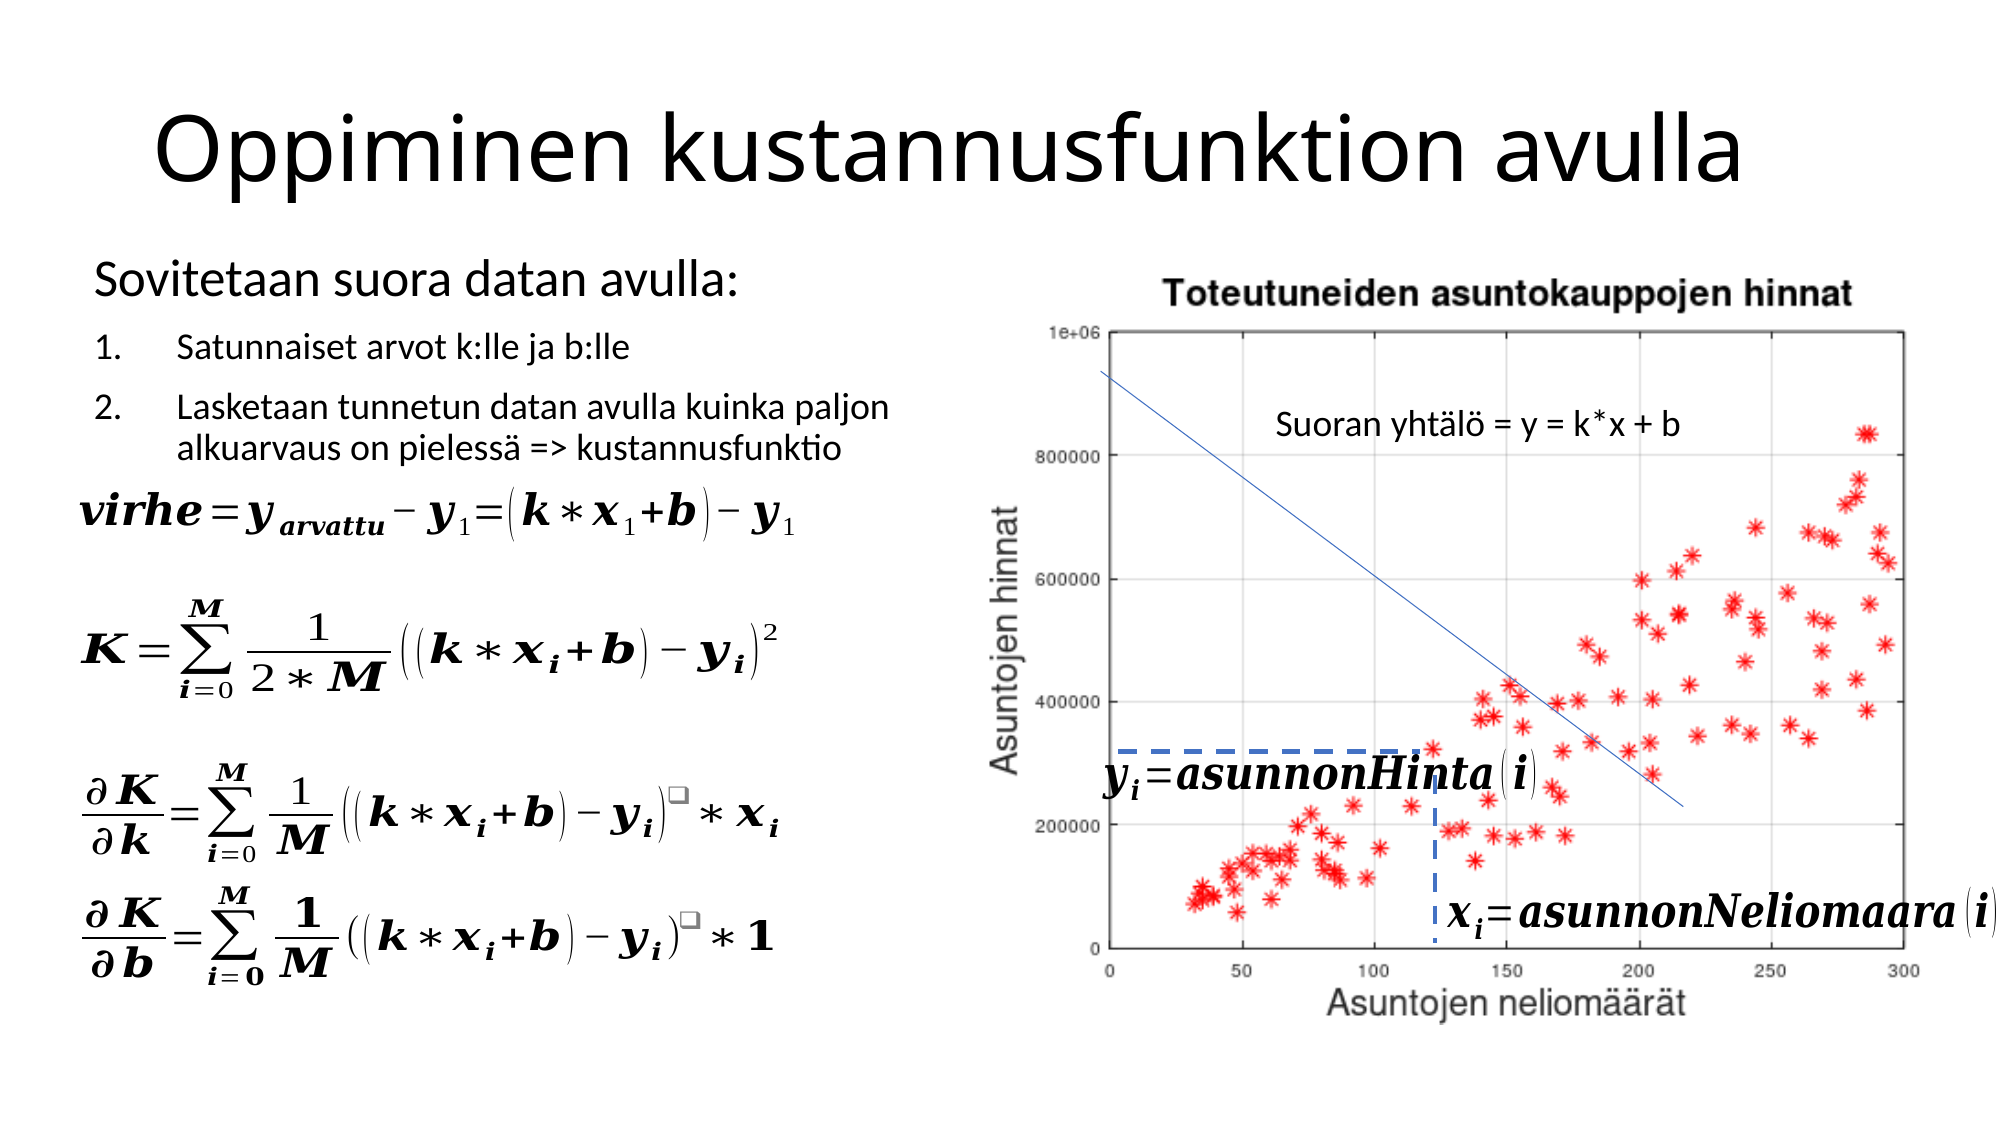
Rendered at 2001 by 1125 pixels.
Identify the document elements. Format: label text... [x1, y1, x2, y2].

picture [979, 277, 1978, 1025]
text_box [1100, 371, 1684, 807]
title Oppiminen kustannusfunktion avulla [137, 43, 1863, 261]
list Sovitetaan suora datan avulla: Satunnaiset arvot k:lle ja b:lle Lasketaan tunnetun datan avulla kuinka paljon alkuarvaus on pielessä => kustannusfunktio [78, 243, 993, 554]
